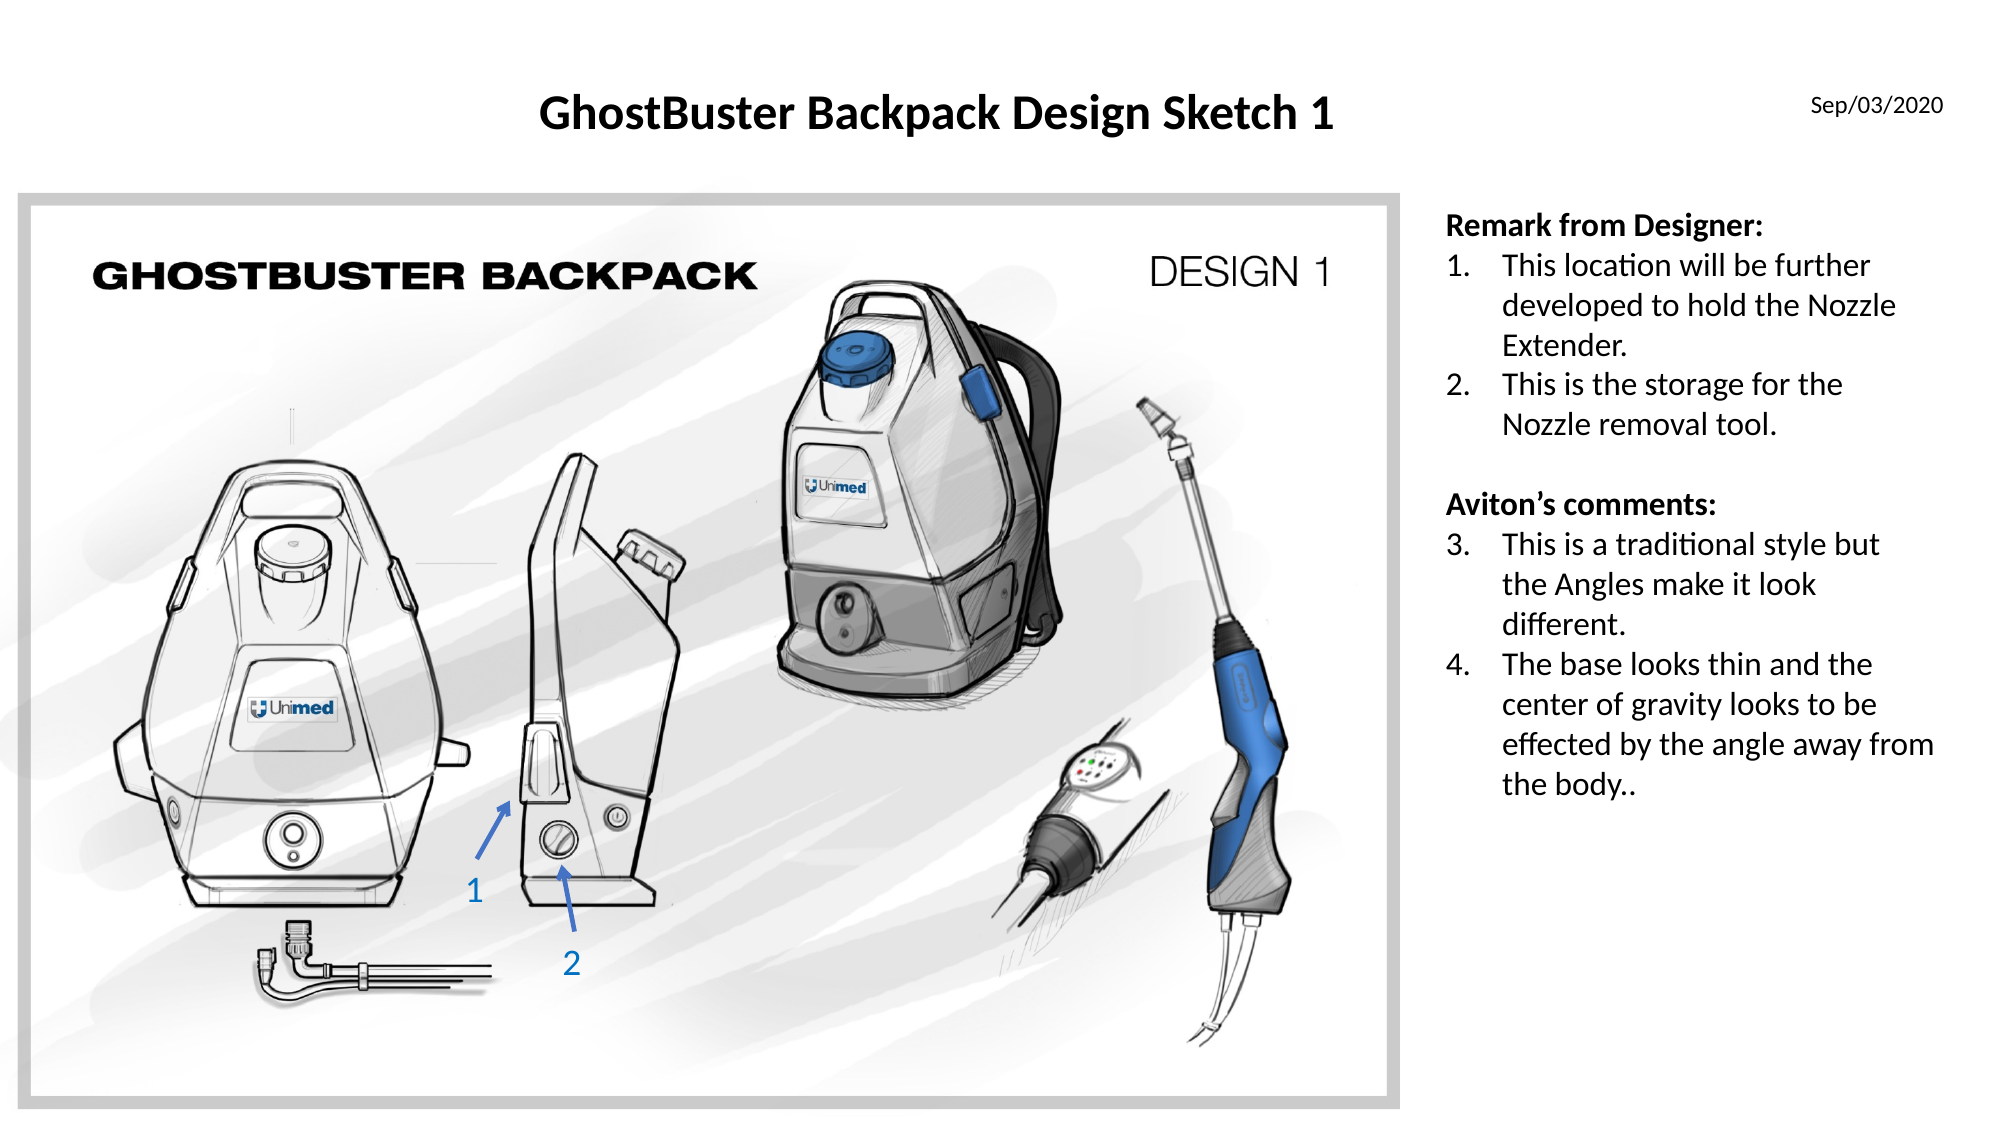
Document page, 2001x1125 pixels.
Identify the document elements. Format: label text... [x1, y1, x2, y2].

picture [0, 176, 1418, 1125]
text_box Sep/03/2020 [1795, 81, 1959, 126]
text_box Remark from Designer: This location will be further developed to hold the Nozzle Extender. This is the storage for the Nozzle removal tool. Aviton’s comments: This is a traditional style but the Angles make it look different. The base looks thin and the center of gravity looks to be effected by the angle away from the body.. [1431, 195, 1954, 810]
text_box GhostBuster Backpack Design Sketch 1 [524, 71, 1351, 147]
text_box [476, 800, 510, 860]
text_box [561, 864, 575, 932]
